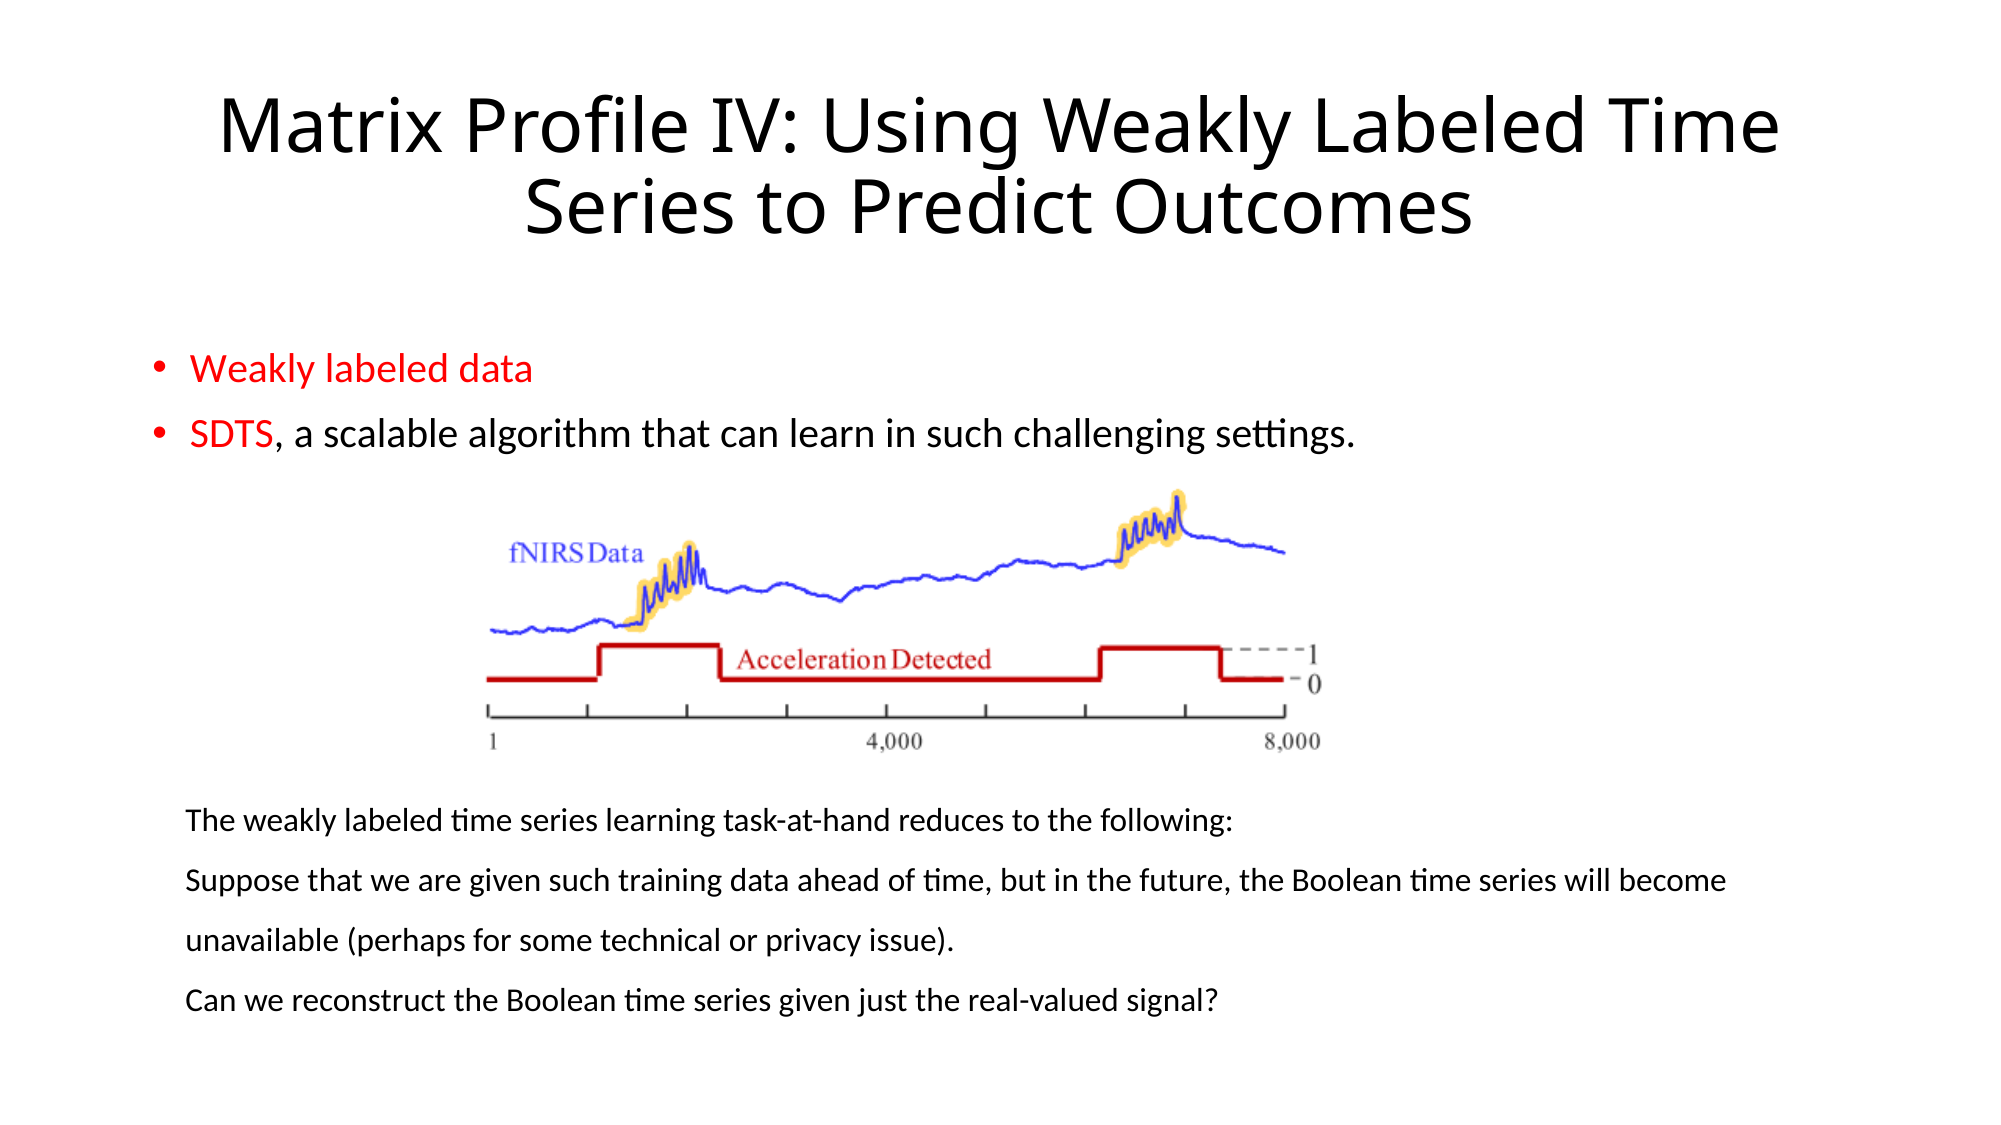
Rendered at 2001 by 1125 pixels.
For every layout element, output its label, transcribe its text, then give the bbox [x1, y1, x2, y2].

list Weakly labeled data SDTS, a scalable algorithm that can learn in such challenging settings. [137, 338, 1863, 1014]
picture [434, 472, 1378, 772]
title Matrix Profile IV: Using Weakly Labeled Time Series to Predict Outcomes [137, 59, 1863, 278]
text_box The weakly labeled time series learning task-at-hand reduces to the following: Suppose that we are given such training data ahead of time, but in the future, the Boolean time series will become unavailable (perhaps for some technical or privacy issue). Can we reconstruct the Boolean time series given just the real-valued signal? [170, 771, 1875, 1026]
